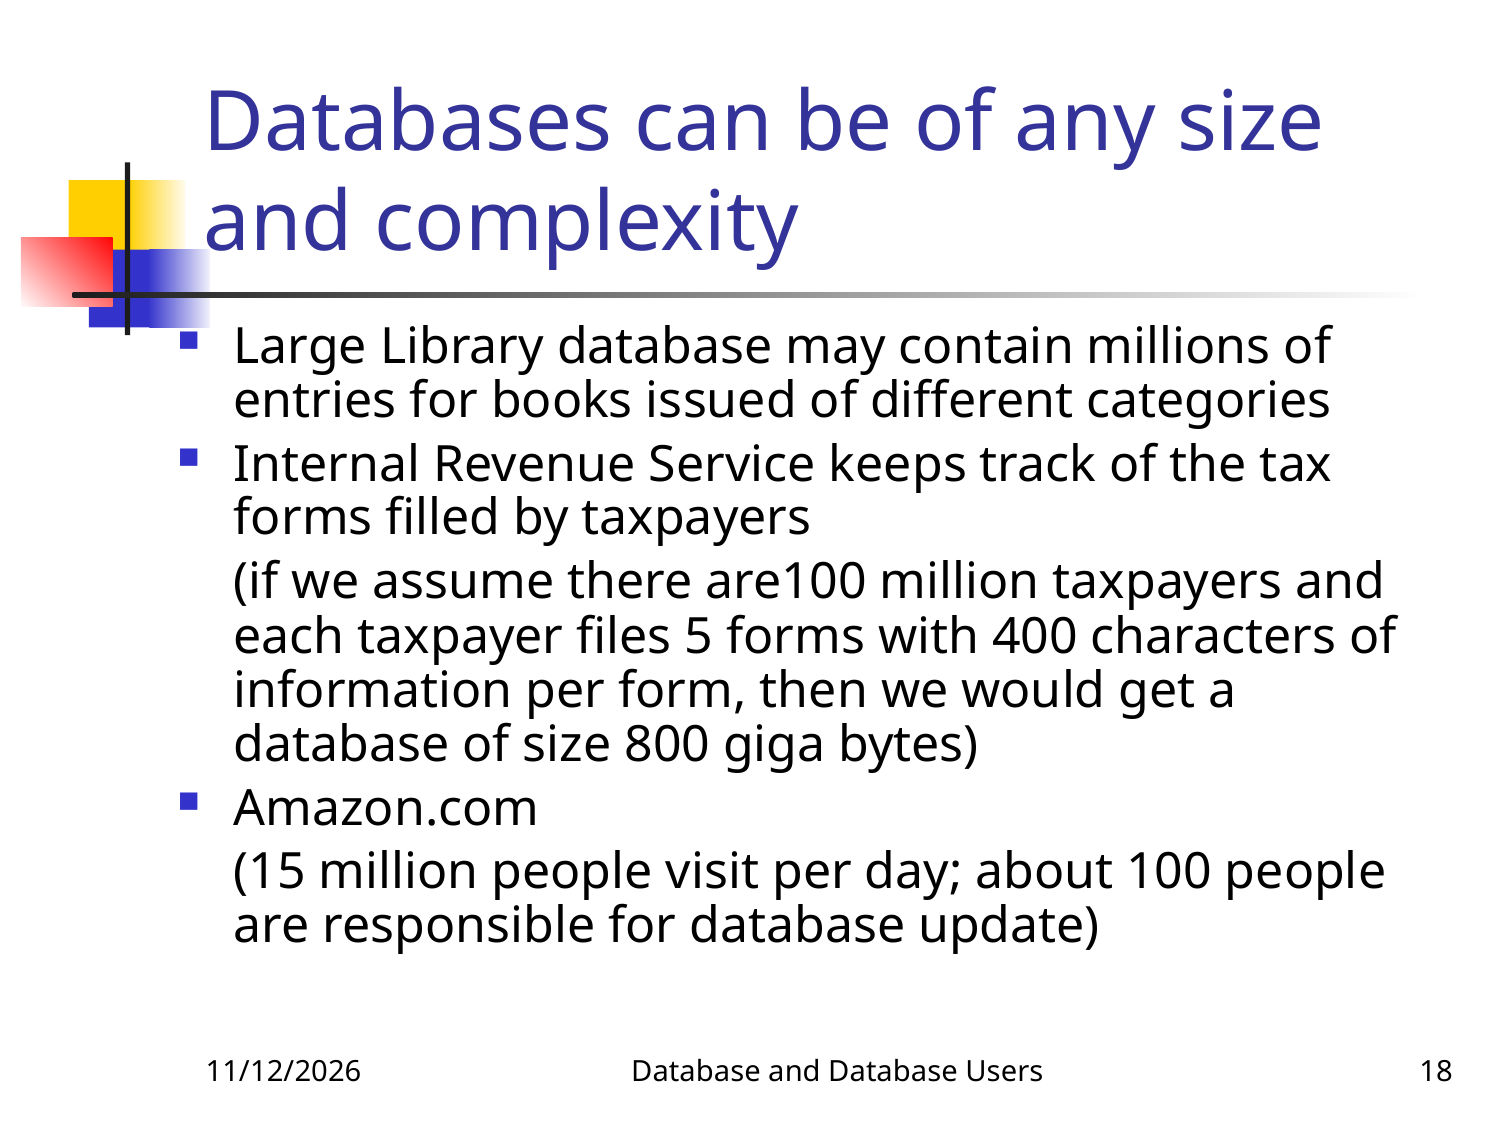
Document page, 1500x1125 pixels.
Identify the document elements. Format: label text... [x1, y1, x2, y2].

slide_number 18 [1155, 1024, 1468, 1100]
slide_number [190, 1024, 504, 1100]
list Large Library database may contain millions of entries for books issued of different categories Internal Revenue Service keeps track of the tax forms filled by taxpayers (if we assume there are100 million taxpayers and each taxpayer files 5 forms with 400 characters of information per form, then we would get a database of size 800 giga bytes) Amazon.com (15 million people visit per day; about 100 people are responsible for database update) [162, 312, 1438, 988]
title Databases can be of any size and complexity [188, 34, 1468, 276]
footer Database and Database Users [600, 1024, 1075, 1100]
